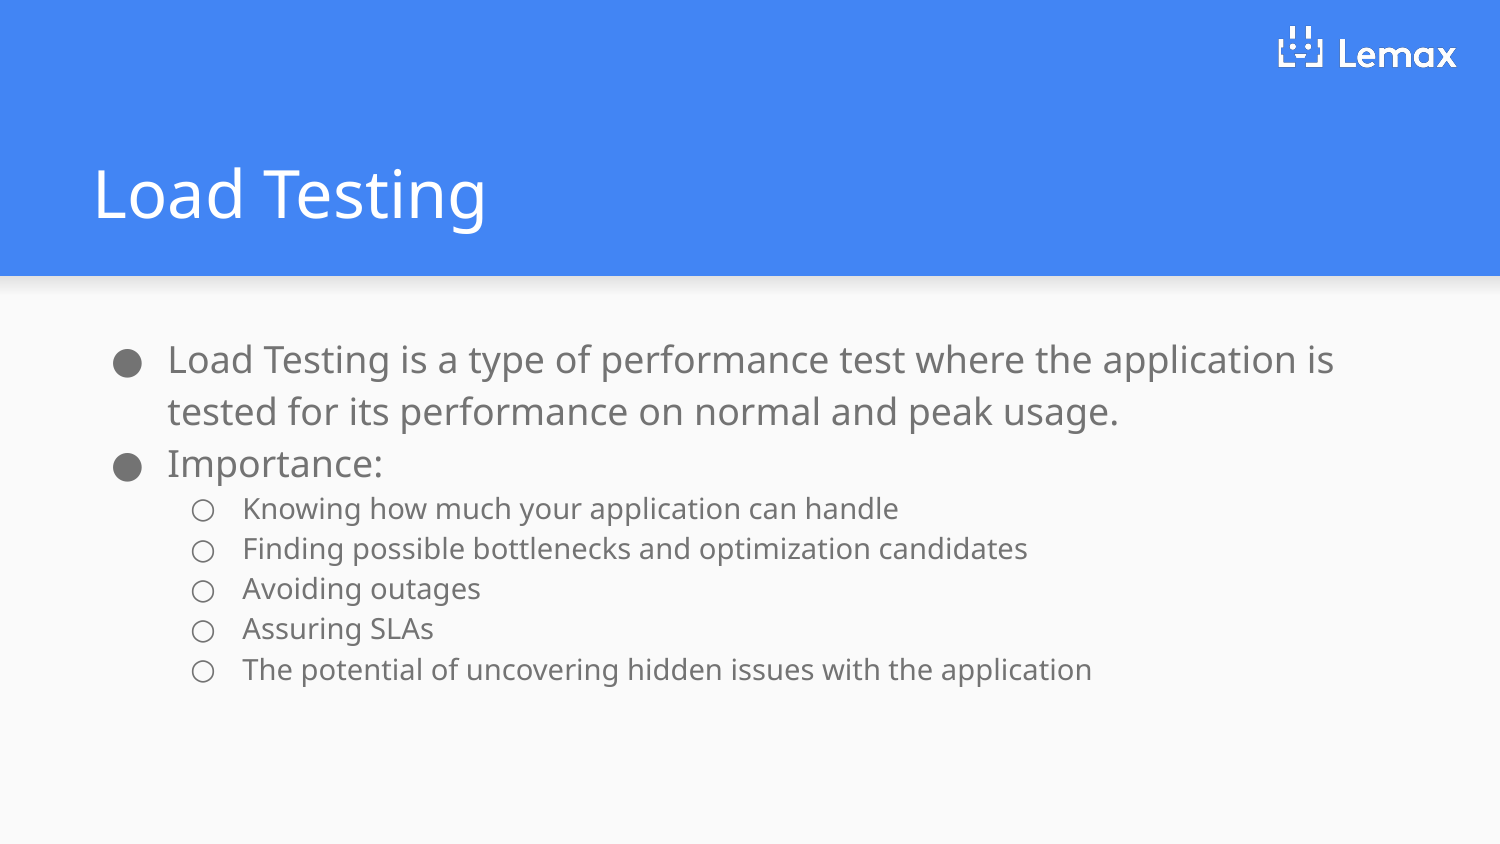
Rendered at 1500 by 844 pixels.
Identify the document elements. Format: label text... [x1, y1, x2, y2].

list Load Testing is a type of performance test where the application is tested for its performance on normal and peak usage. Importance: Knowing how much your application can handle Finding possible bottlenecks and optimization candidates Avoiding outages Assuring SLAs The potential of uncovering hidden issues with the application [77, 314, 1427, 812]
title Load Testing [77, 121, 1427, 248]
picture [1267, 13, 1464, 91]
